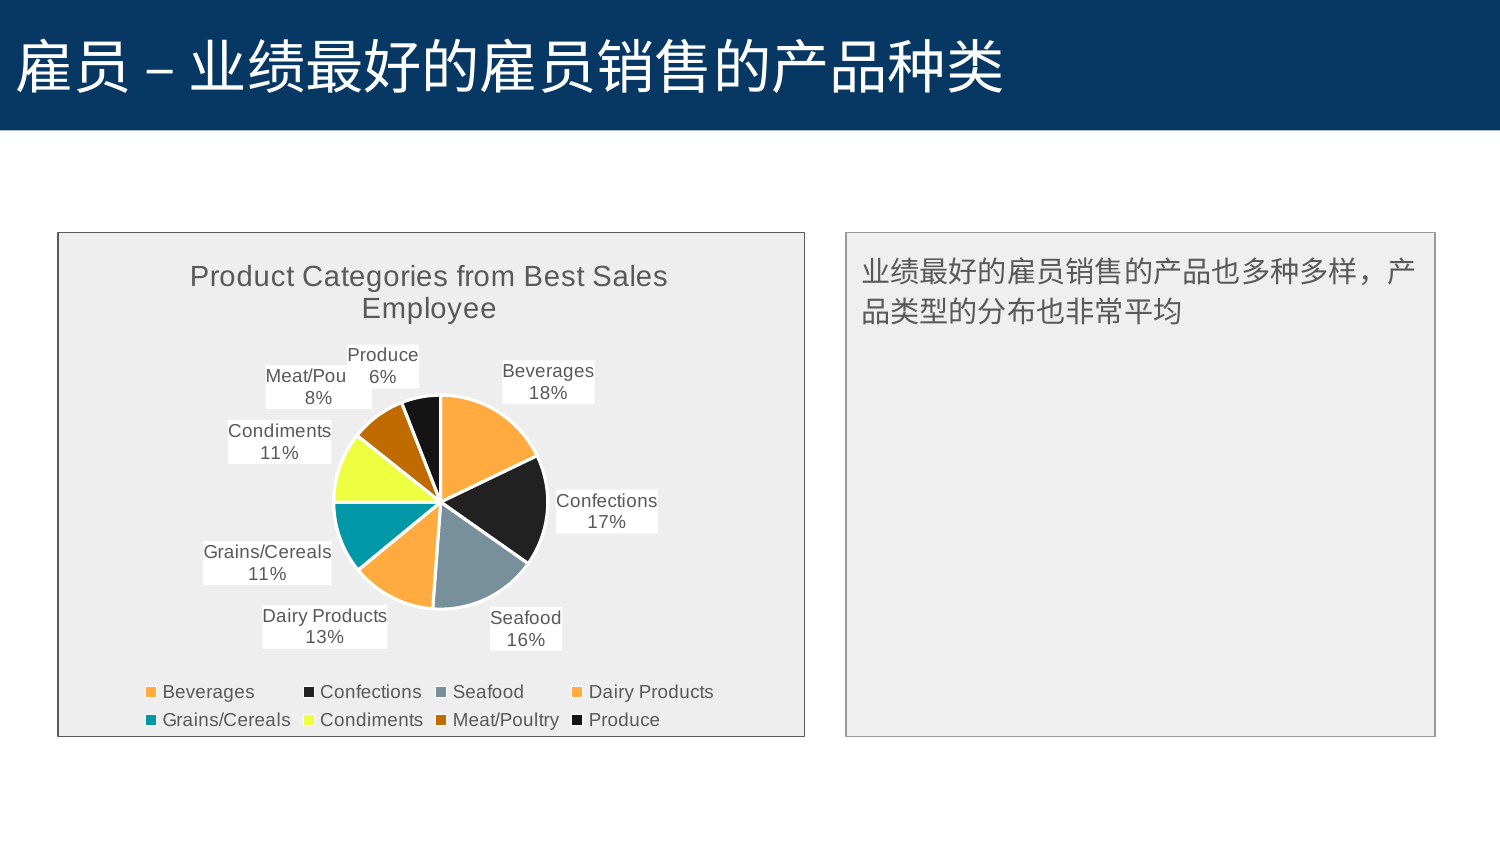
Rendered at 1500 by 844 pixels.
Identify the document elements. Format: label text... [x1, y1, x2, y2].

list 业绩最好的雇员销售的产品也多种多样，产品类型的分布也非常平均 [846, 232, 1436, 737]
title 雇员 – 业绩最好的雇员销售的产品种类 [0, 0, 1500, 131]
chart [54, 232, 805, 737]
